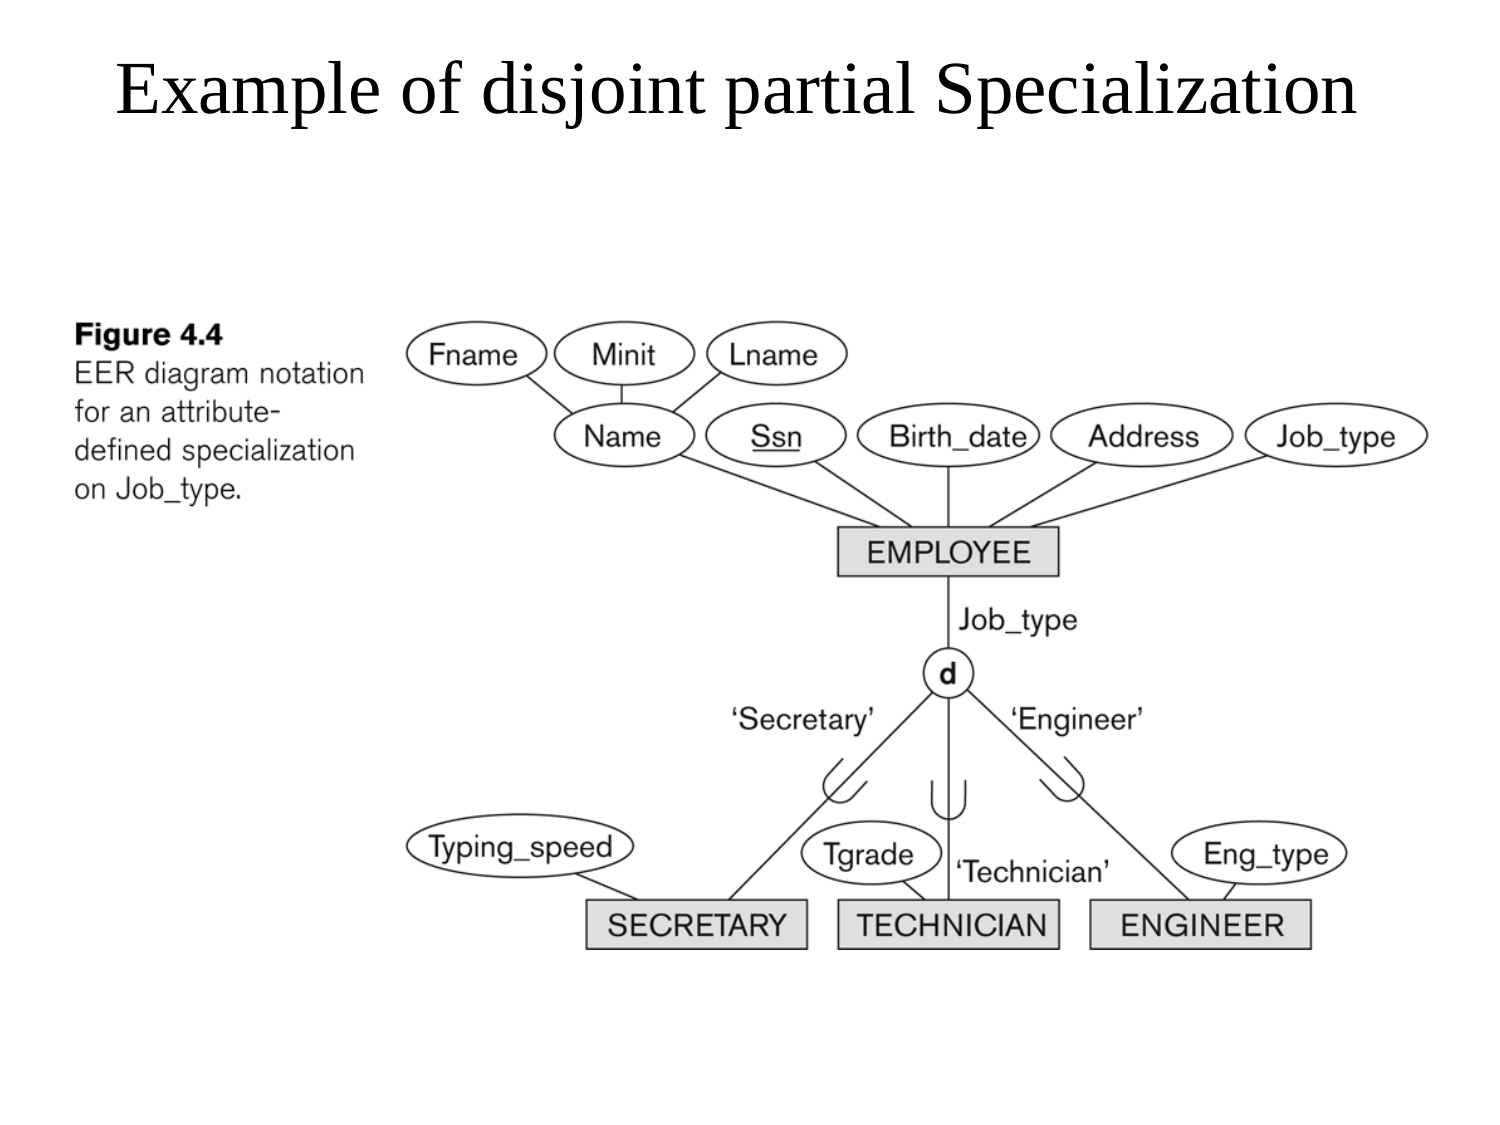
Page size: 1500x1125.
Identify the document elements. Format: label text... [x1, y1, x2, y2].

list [74, 319, 1430, 951]
title Example of disjoint partial Specialization [62, 24, 1413, 143]
